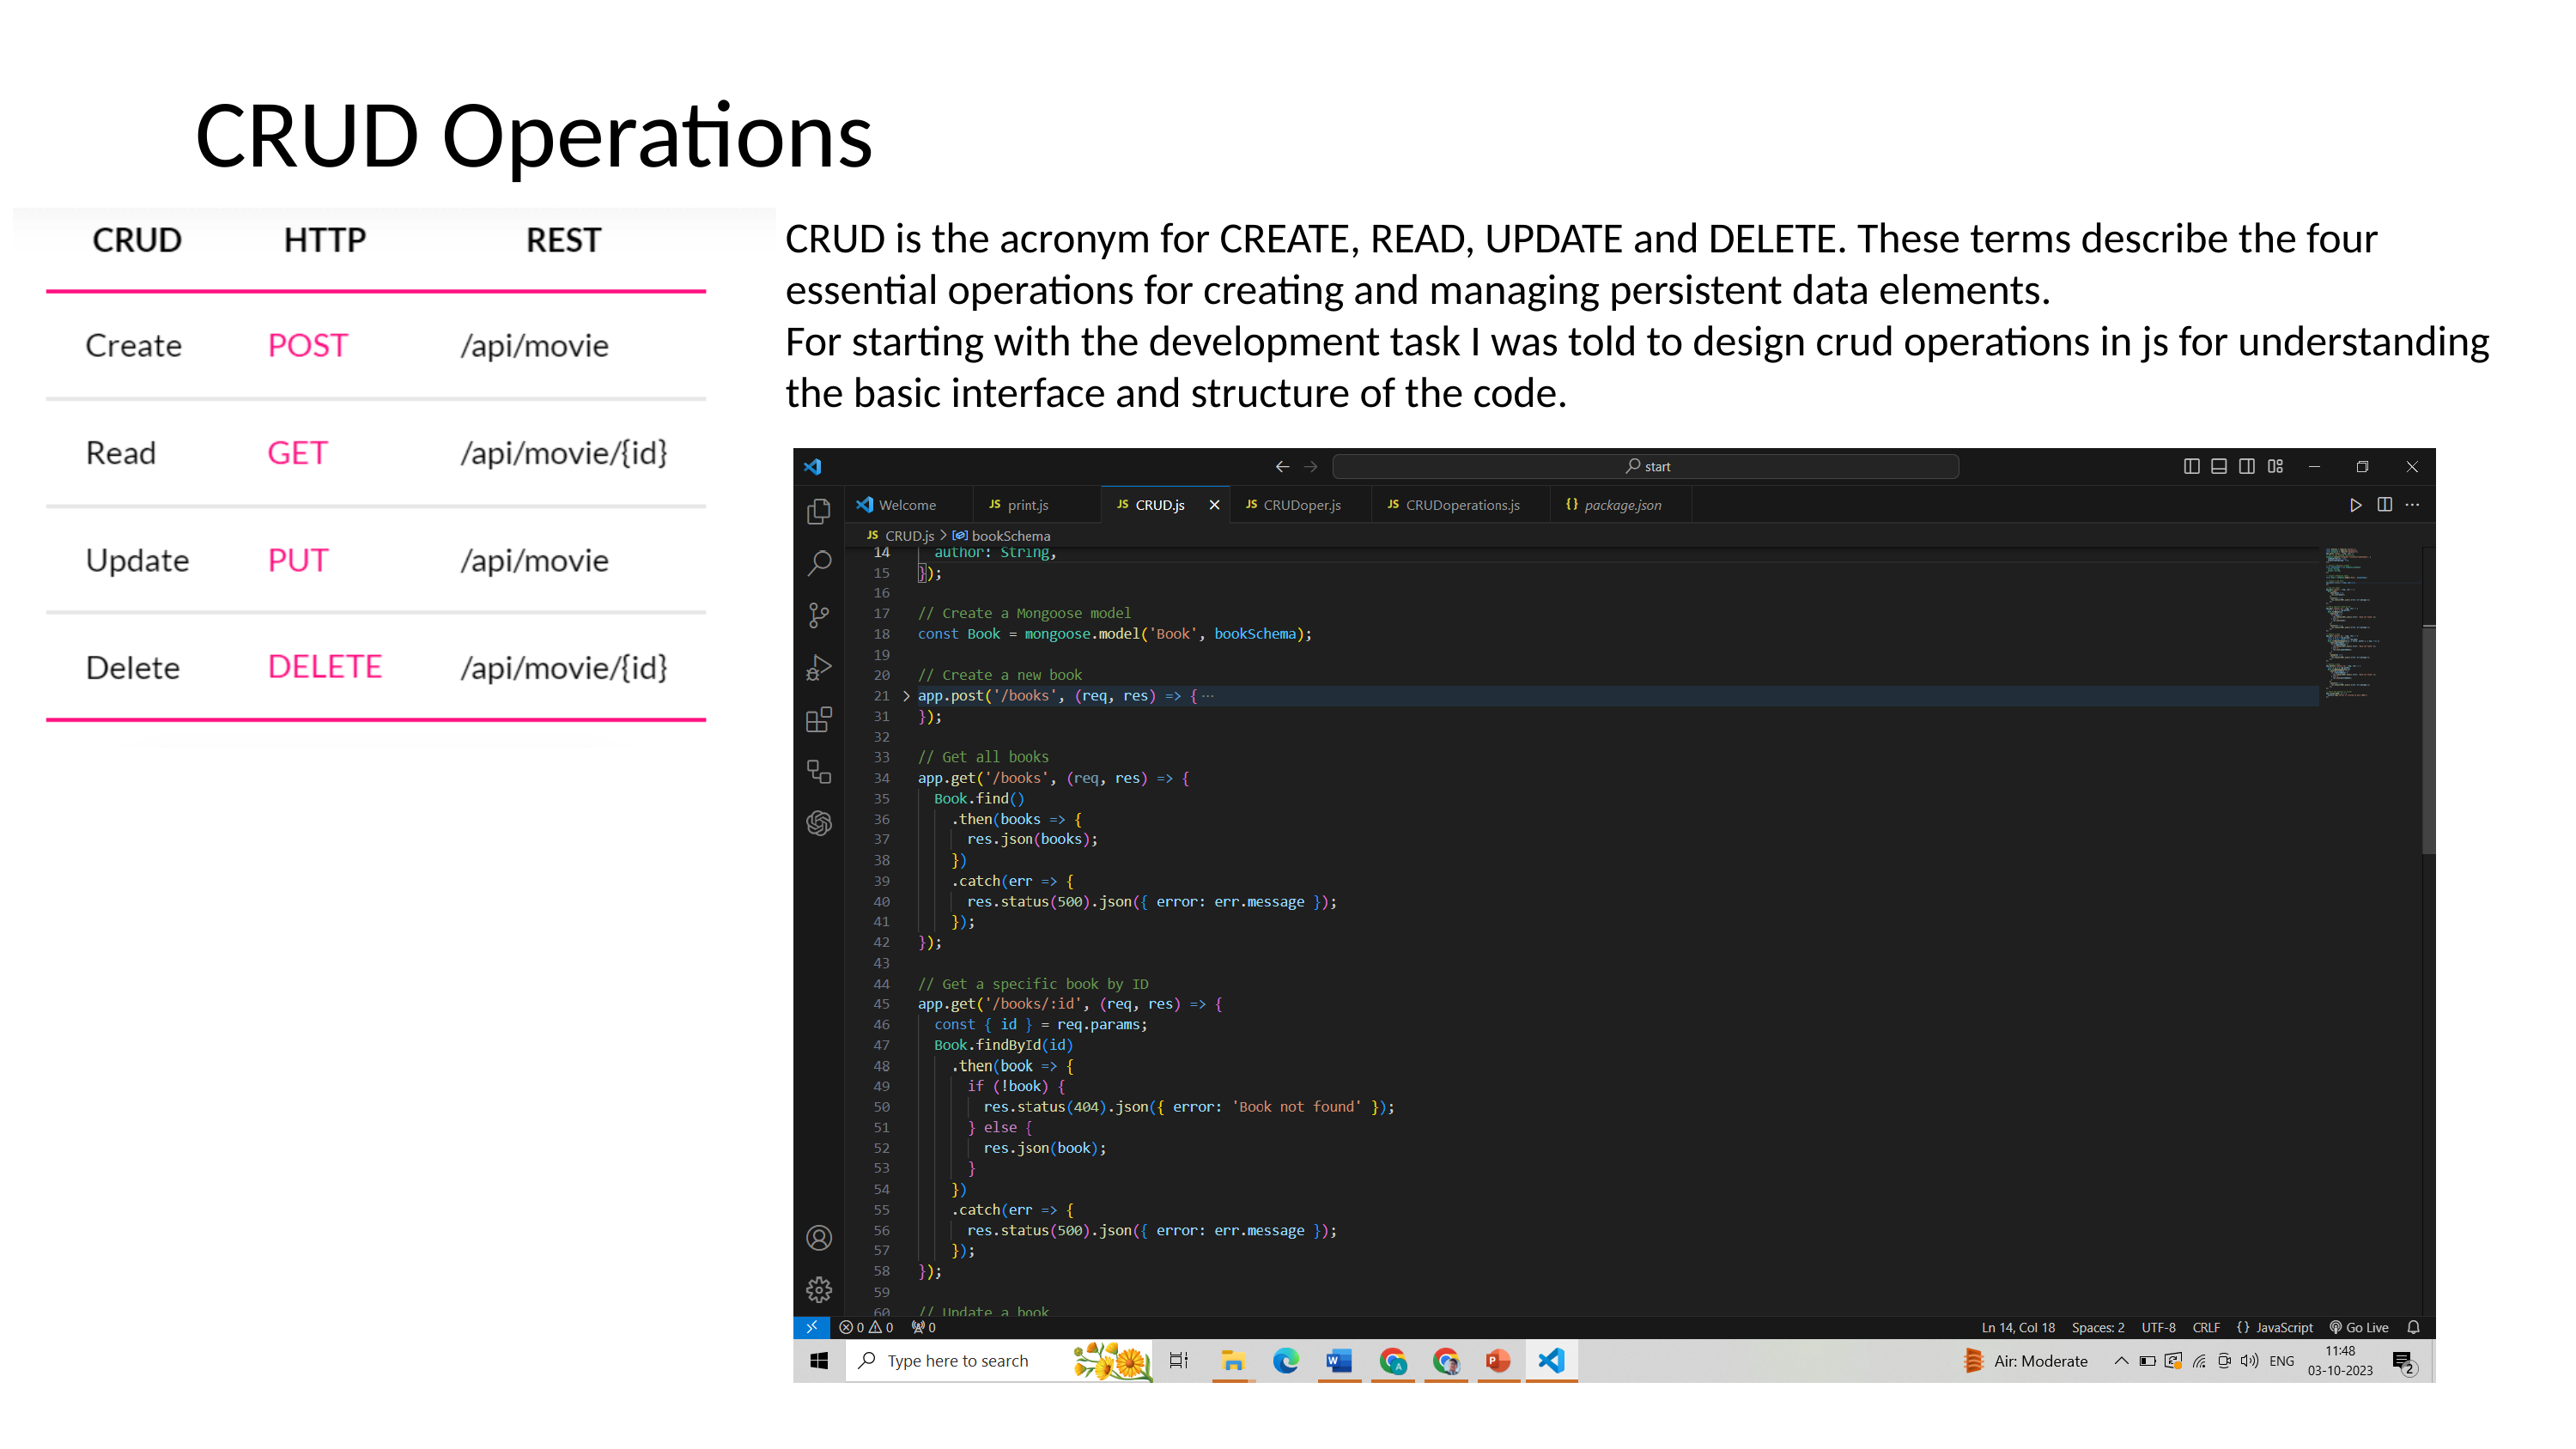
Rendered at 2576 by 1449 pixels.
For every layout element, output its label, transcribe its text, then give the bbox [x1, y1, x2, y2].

text_box CRUD is the acronym for CREATE, READ, UPDATE and DELETE. These terms describe the four essential operations for creating and managing persistent data elements. For starting with the development task I was told to design crud operations in js for understanding the basic interface and structure of the code. [773, 203, 2544, 422]
picture [13, 208, 776, 748]
text_box CRUD Operations [182, 64, 1213, 192]
picture [793, 448, 2436, 1383]
